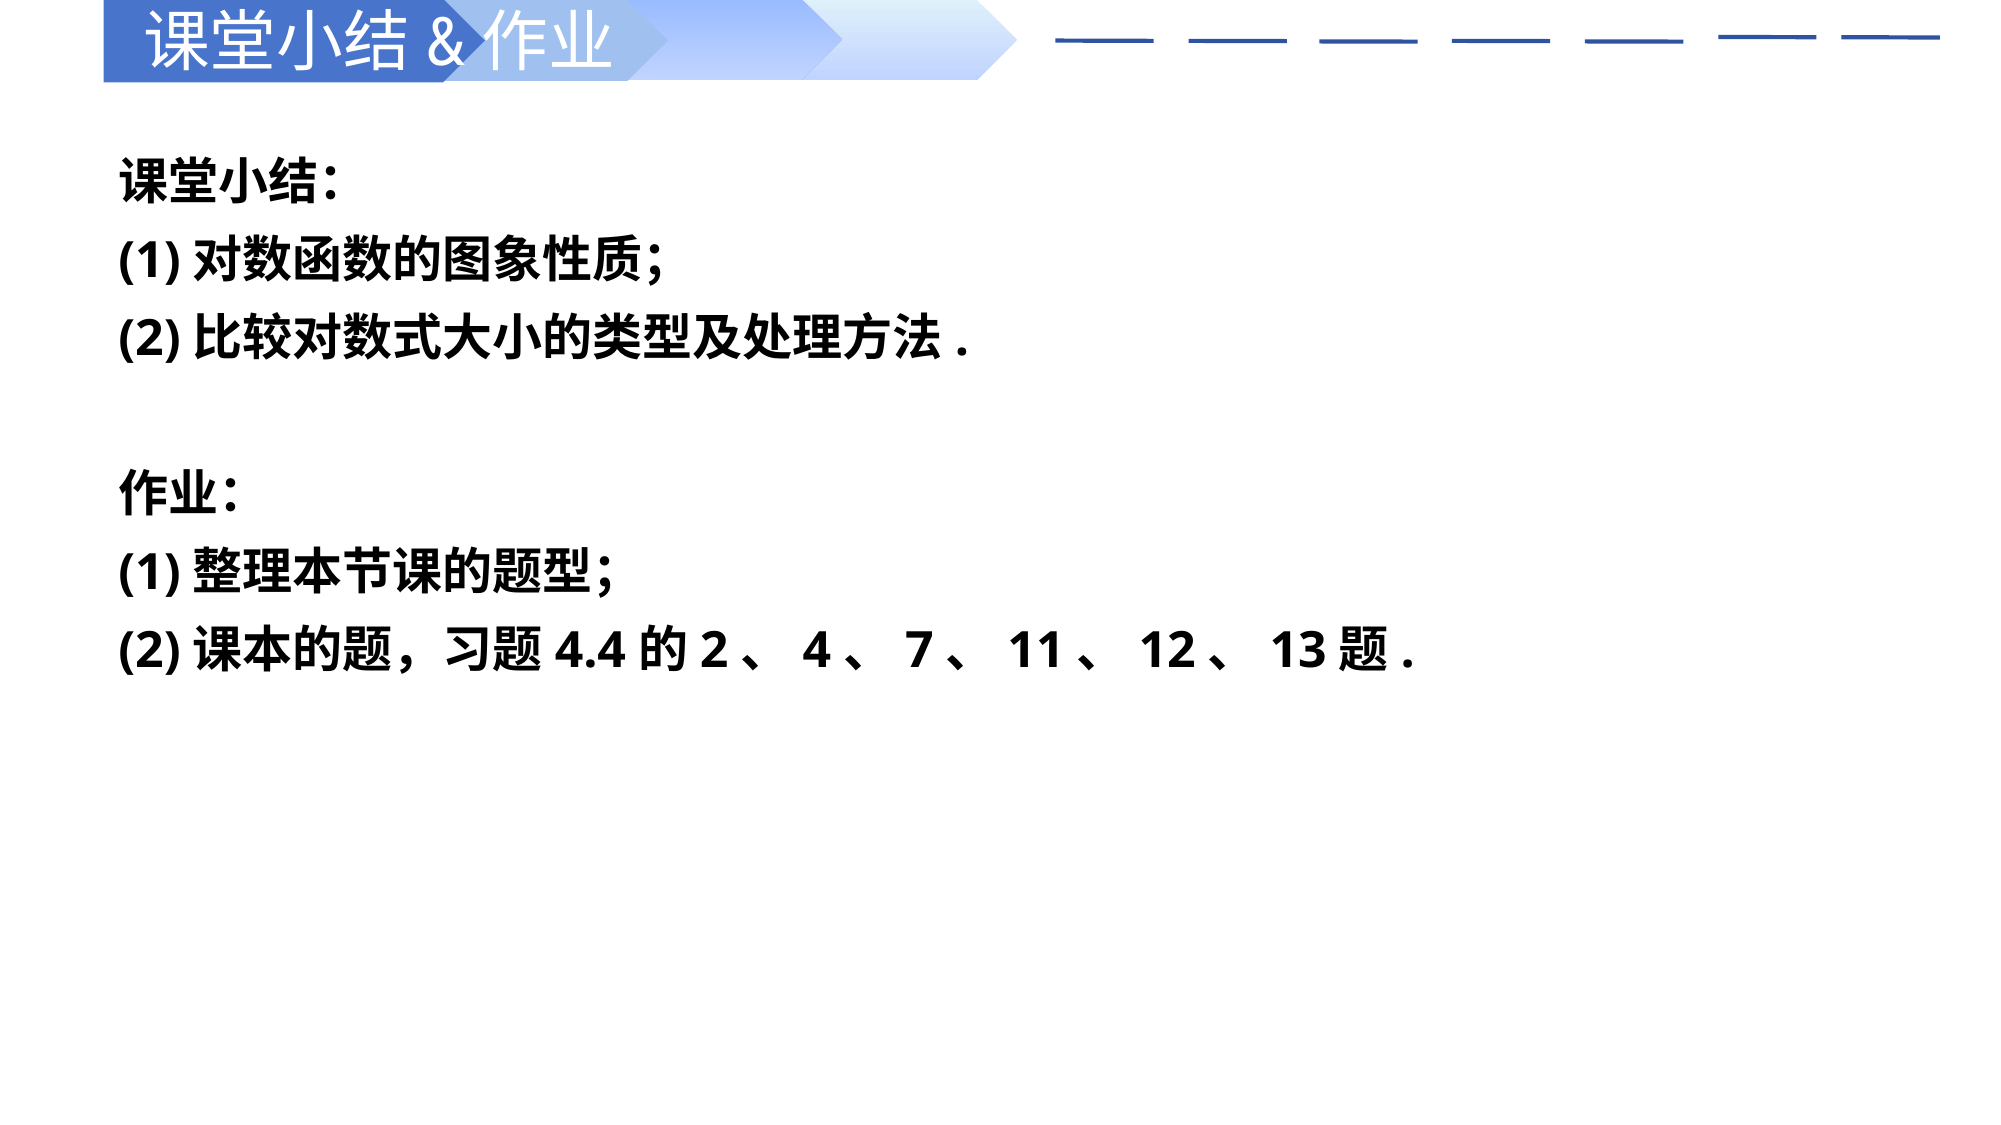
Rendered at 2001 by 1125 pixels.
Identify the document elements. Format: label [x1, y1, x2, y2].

text_box [103, 0, 1941, 88]
